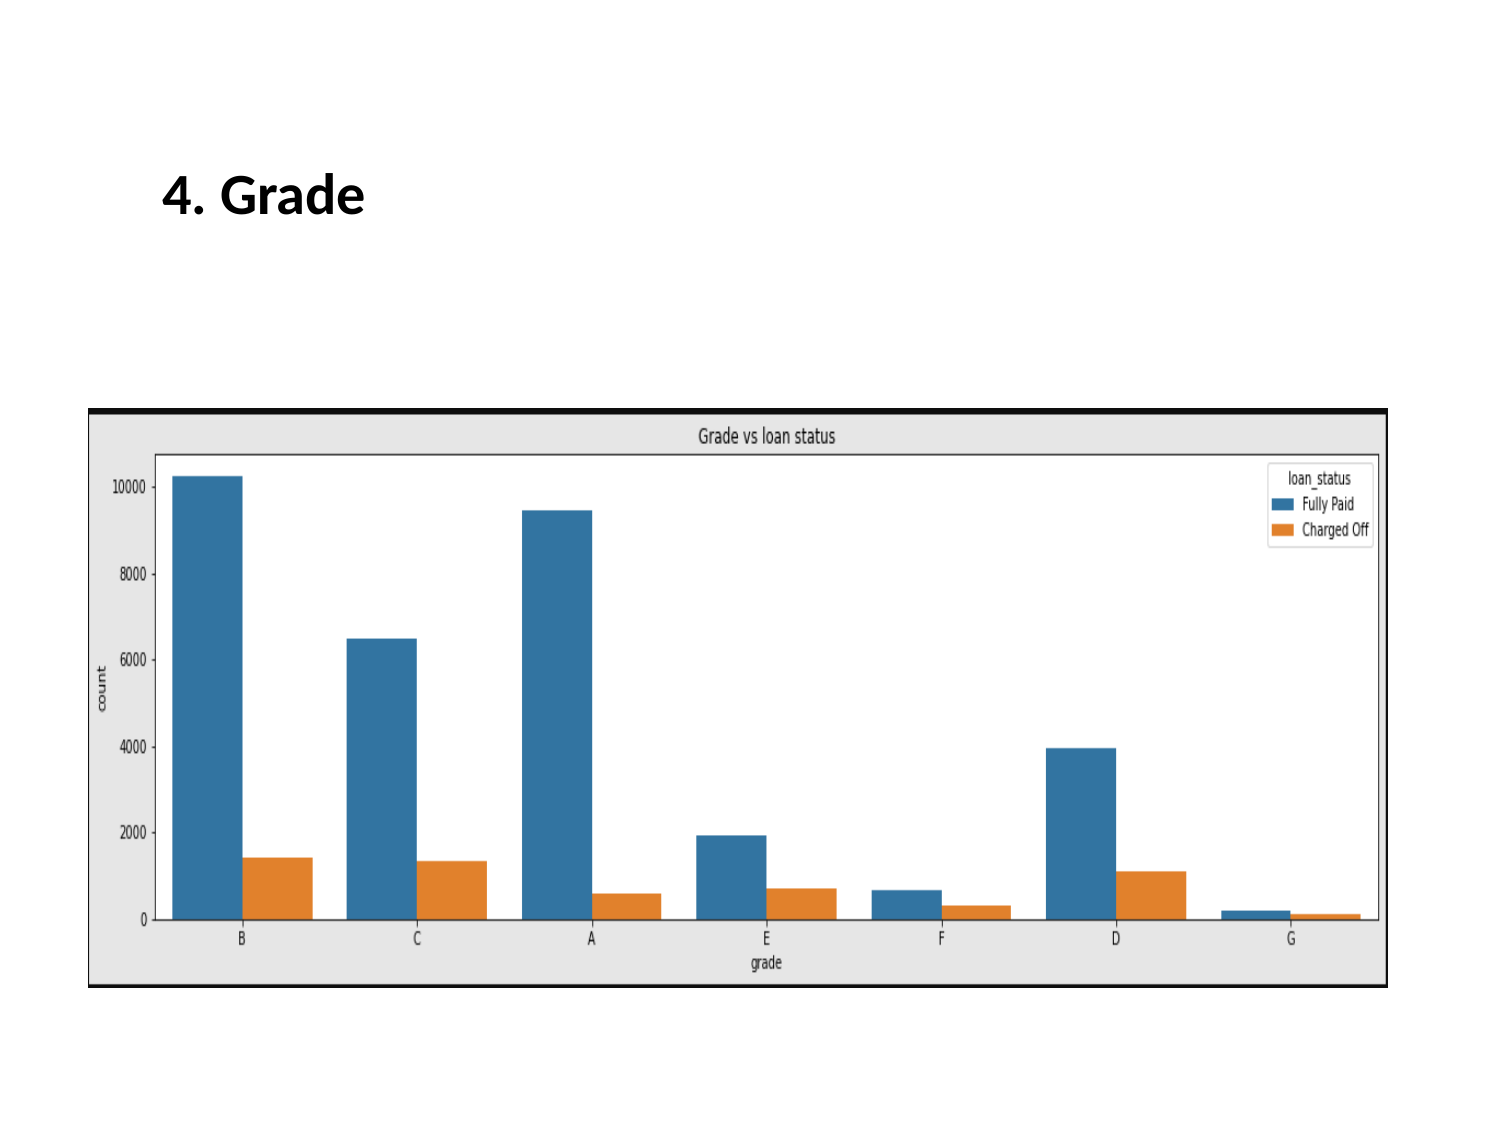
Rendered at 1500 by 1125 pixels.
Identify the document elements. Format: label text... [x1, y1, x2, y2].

text_box 4. Grade [147, 149, 951, 234]
picture [88, 408, 1389, 988]
